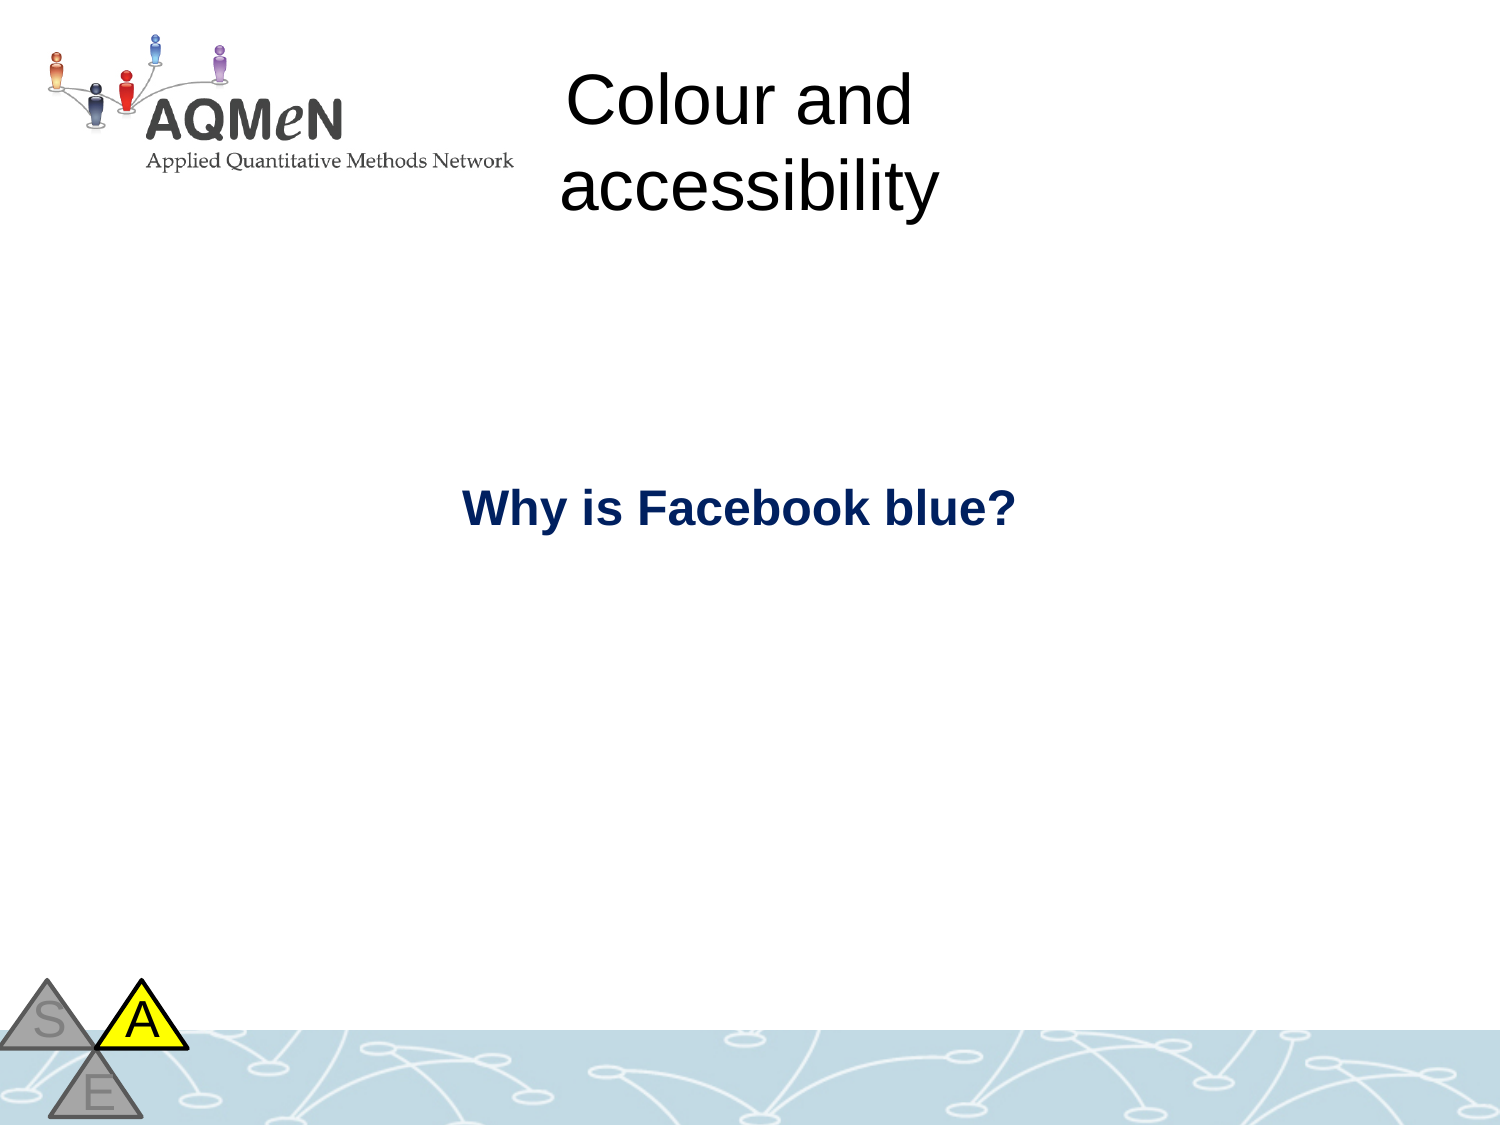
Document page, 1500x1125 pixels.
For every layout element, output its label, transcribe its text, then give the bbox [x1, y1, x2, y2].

title Why is Facebook blue? [64, 468, 1415, 656]
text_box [0, 977, 188, 1125]
picture [47, 34, 514, 173]
picture [188, 1030, 1500, 1125]
text_box Colour and accessibility [74, 45, 1425, 233]
